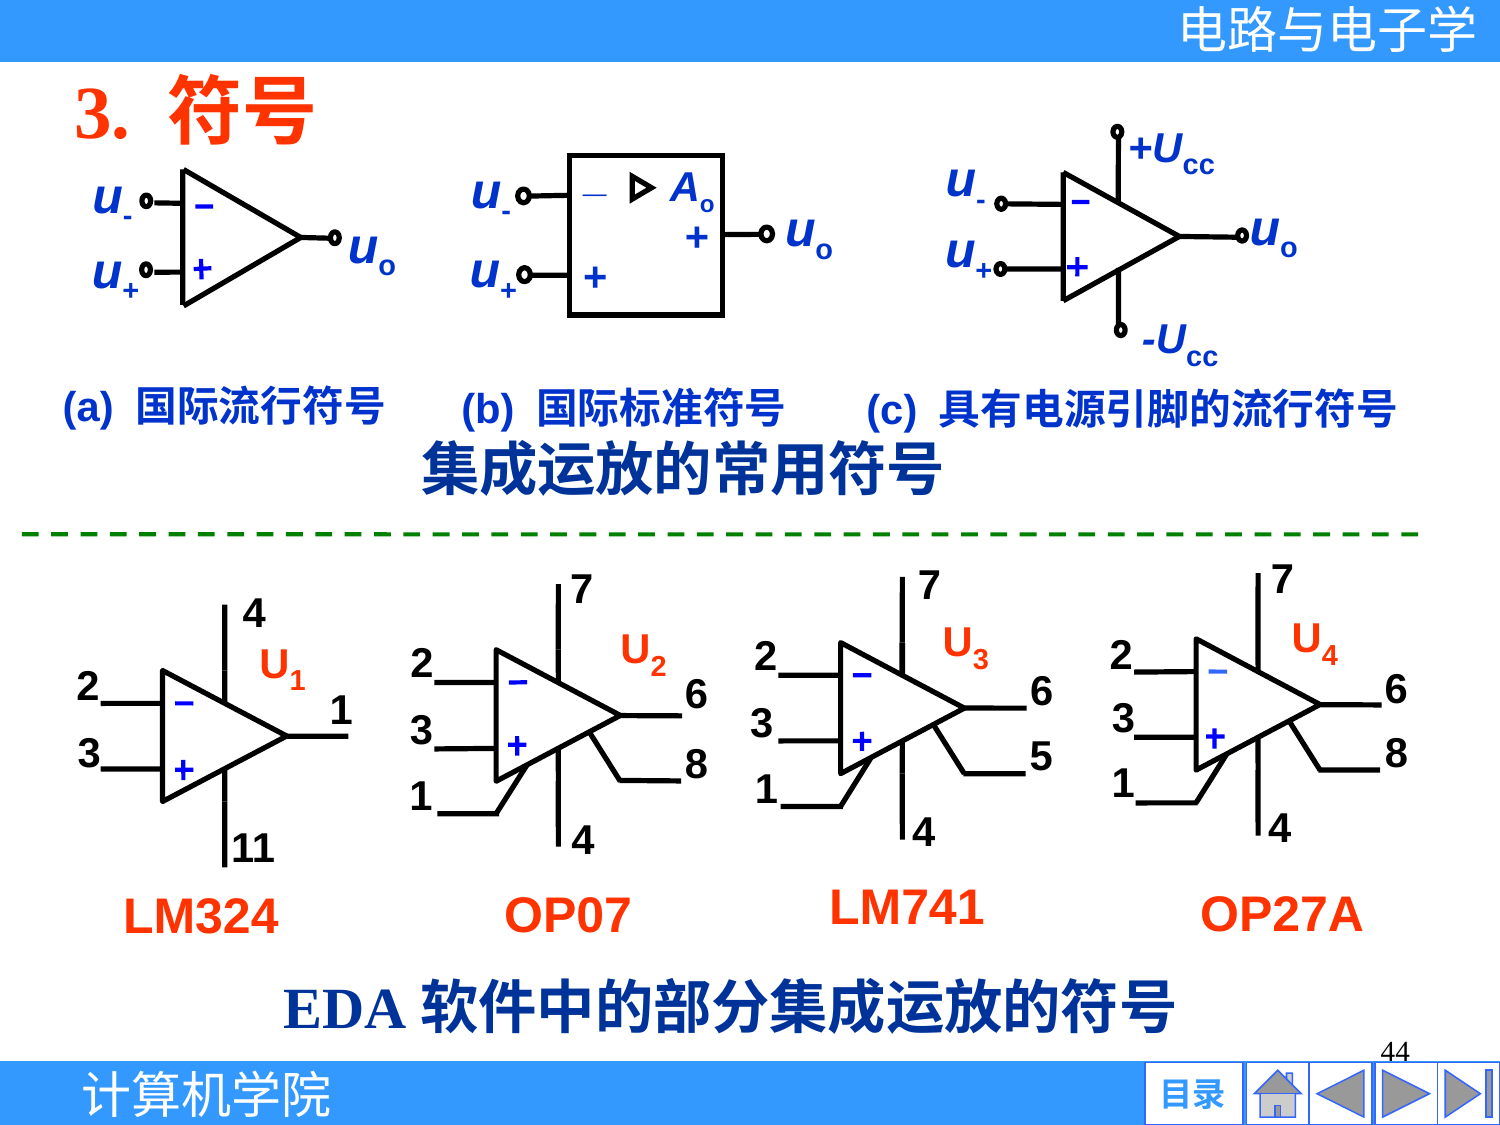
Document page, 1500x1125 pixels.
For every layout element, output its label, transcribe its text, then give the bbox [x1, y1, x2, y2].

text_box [77, 552, 1408, 1048]
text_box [62, 105, 1473, 433]
text_box 3. 符号 [59, 55, 350, 107]
text_box 集成运放的常用符号 [406, 440, 1107, 510]
